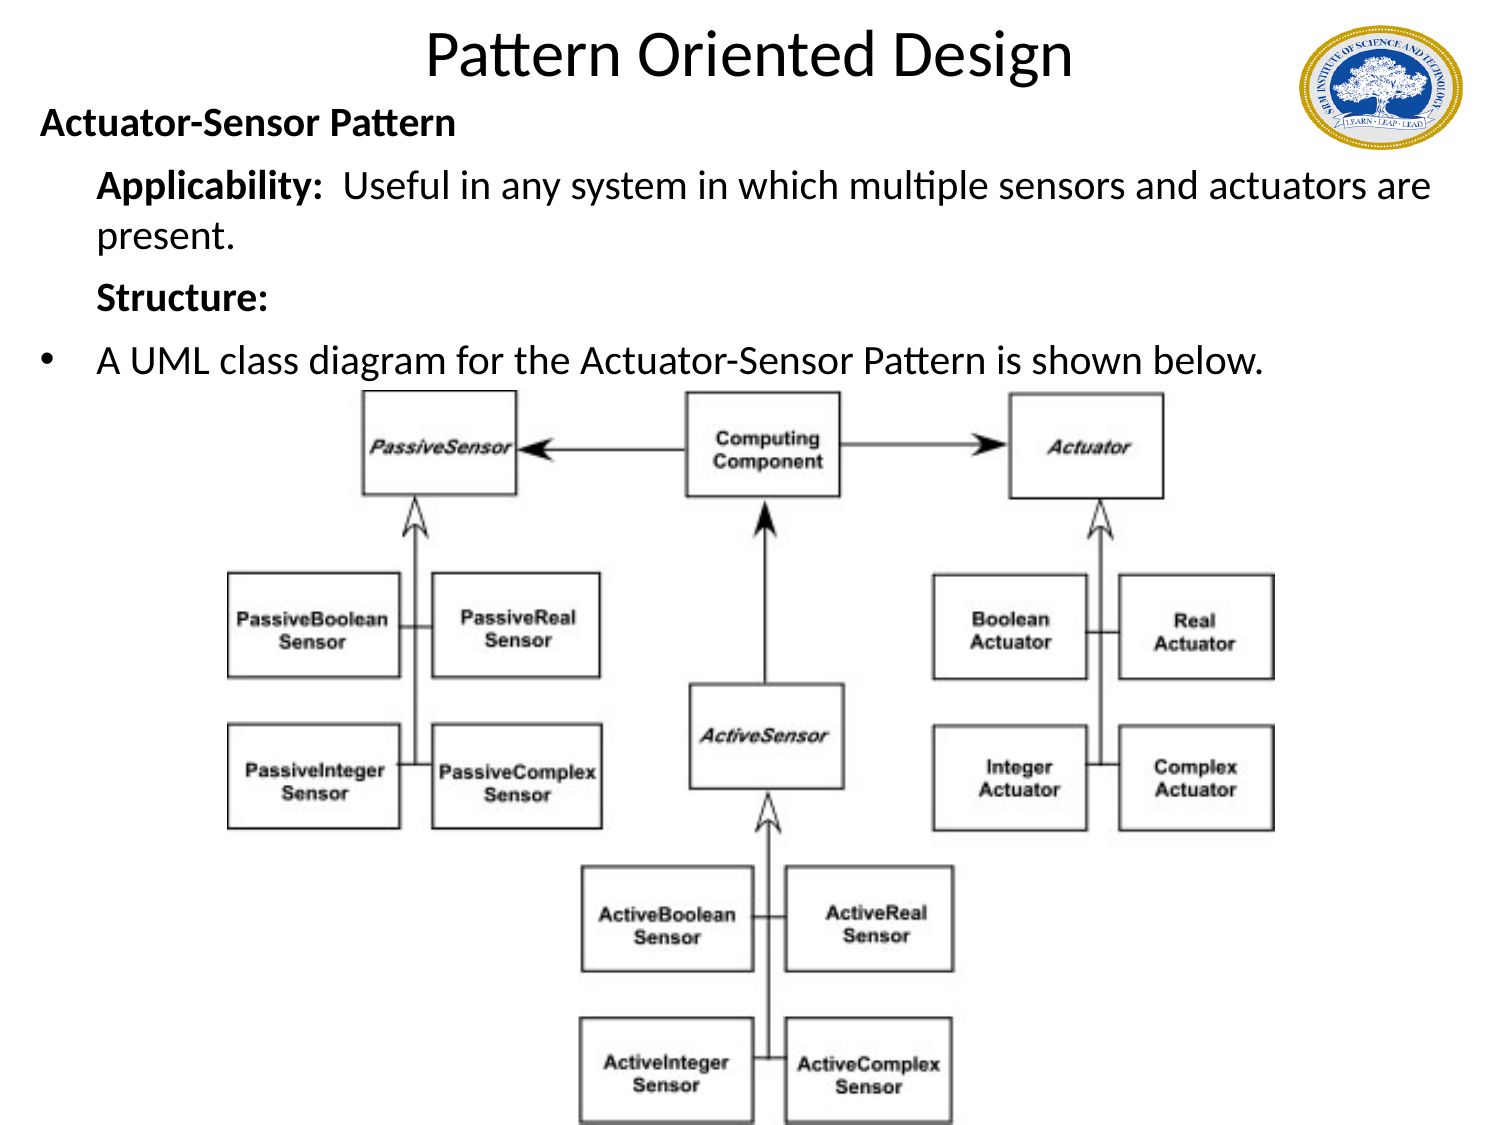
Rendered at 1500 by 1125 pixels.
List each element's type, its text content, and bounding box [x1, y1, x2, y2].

picture [227, 390, 1276, 1125]
picture [1299, 25, 1463, 151]
list Actuator-Sensor Pattern Applicability: Useful in any system in which multiple sensors and actuators are present. Structure: A UML class diagram for the Actuator-Sensor Pattern is shown below. [24, 87, 1475, 1100]
title Pattern Oriented Design [75, 0, 1425, 87]
